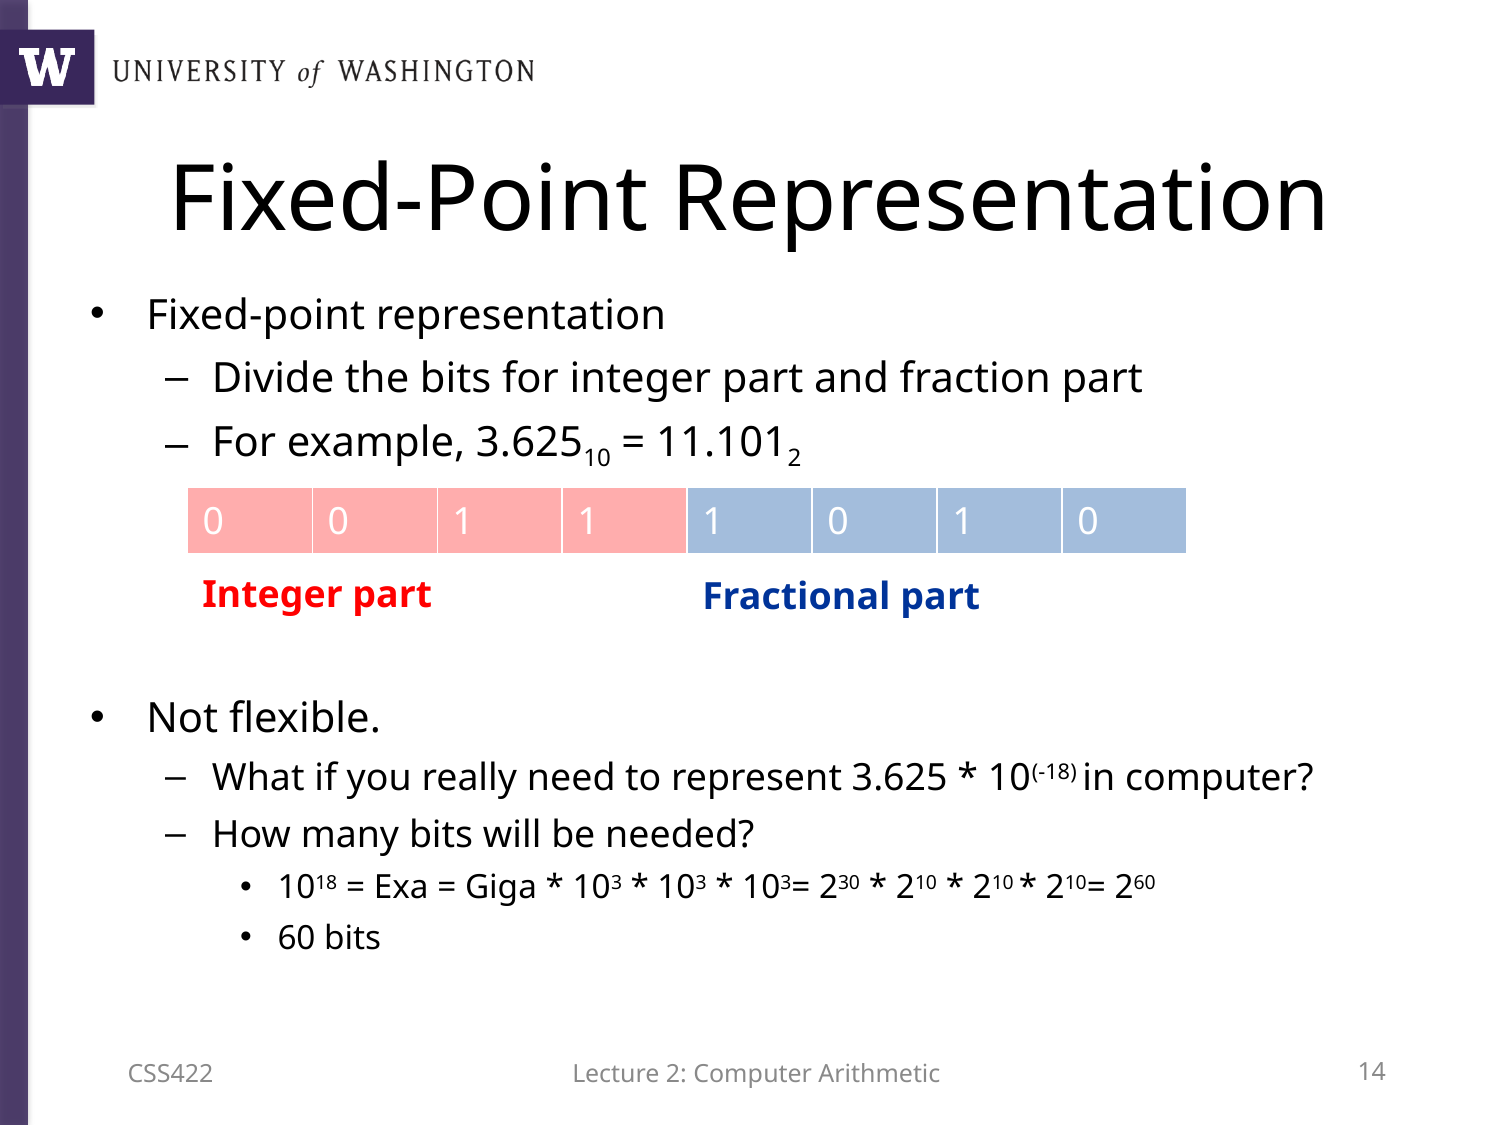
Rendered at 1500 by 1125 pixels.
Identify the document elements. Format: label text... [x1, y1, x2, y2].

table_header 0 [813, 488, 936, 553]
list Fixed-point representation Divide the bits for integer part and fraction part For example, 3.62510 = 11.1012 Not flexible. What if you really need to represent 3.625 * 10(-18) in computer? How many bits will be needed? 1018 = Exa = Giga * 103 * 103 * 103= 230 * 210 * 210 * 210= 260 60 bits [75, 275, 1425, 1005]
picture [112, 59, 534, 88]
text_box Integer part [187, 562, 513, 623]
table_header 0 [313, 488, 437, 553]
table_header 0 [1063, 488, 1186, 553]
table_header 1 [688, 488, 811, 553]
text_box Fractional part [687, 564, 1013, 625]
table_header 1 [938, 488, 1061, 553]
slide_number 13 [1051, 1042, 1402, 1103]
table_header 1 [438, 488, 561, 553]
table_header 0 [188, 488, 312, 553]
table_header 1 [563, 488, 686, 553]
slide_number CSS422 [112, 1042, 463, 1103]
picture [19, 48, 75, 86]
title Fixed-Point Representation [75, 125, 1425, 263]
footer Lecture 2: Computer Arithmetic [519, 1042, 995, 1103]
